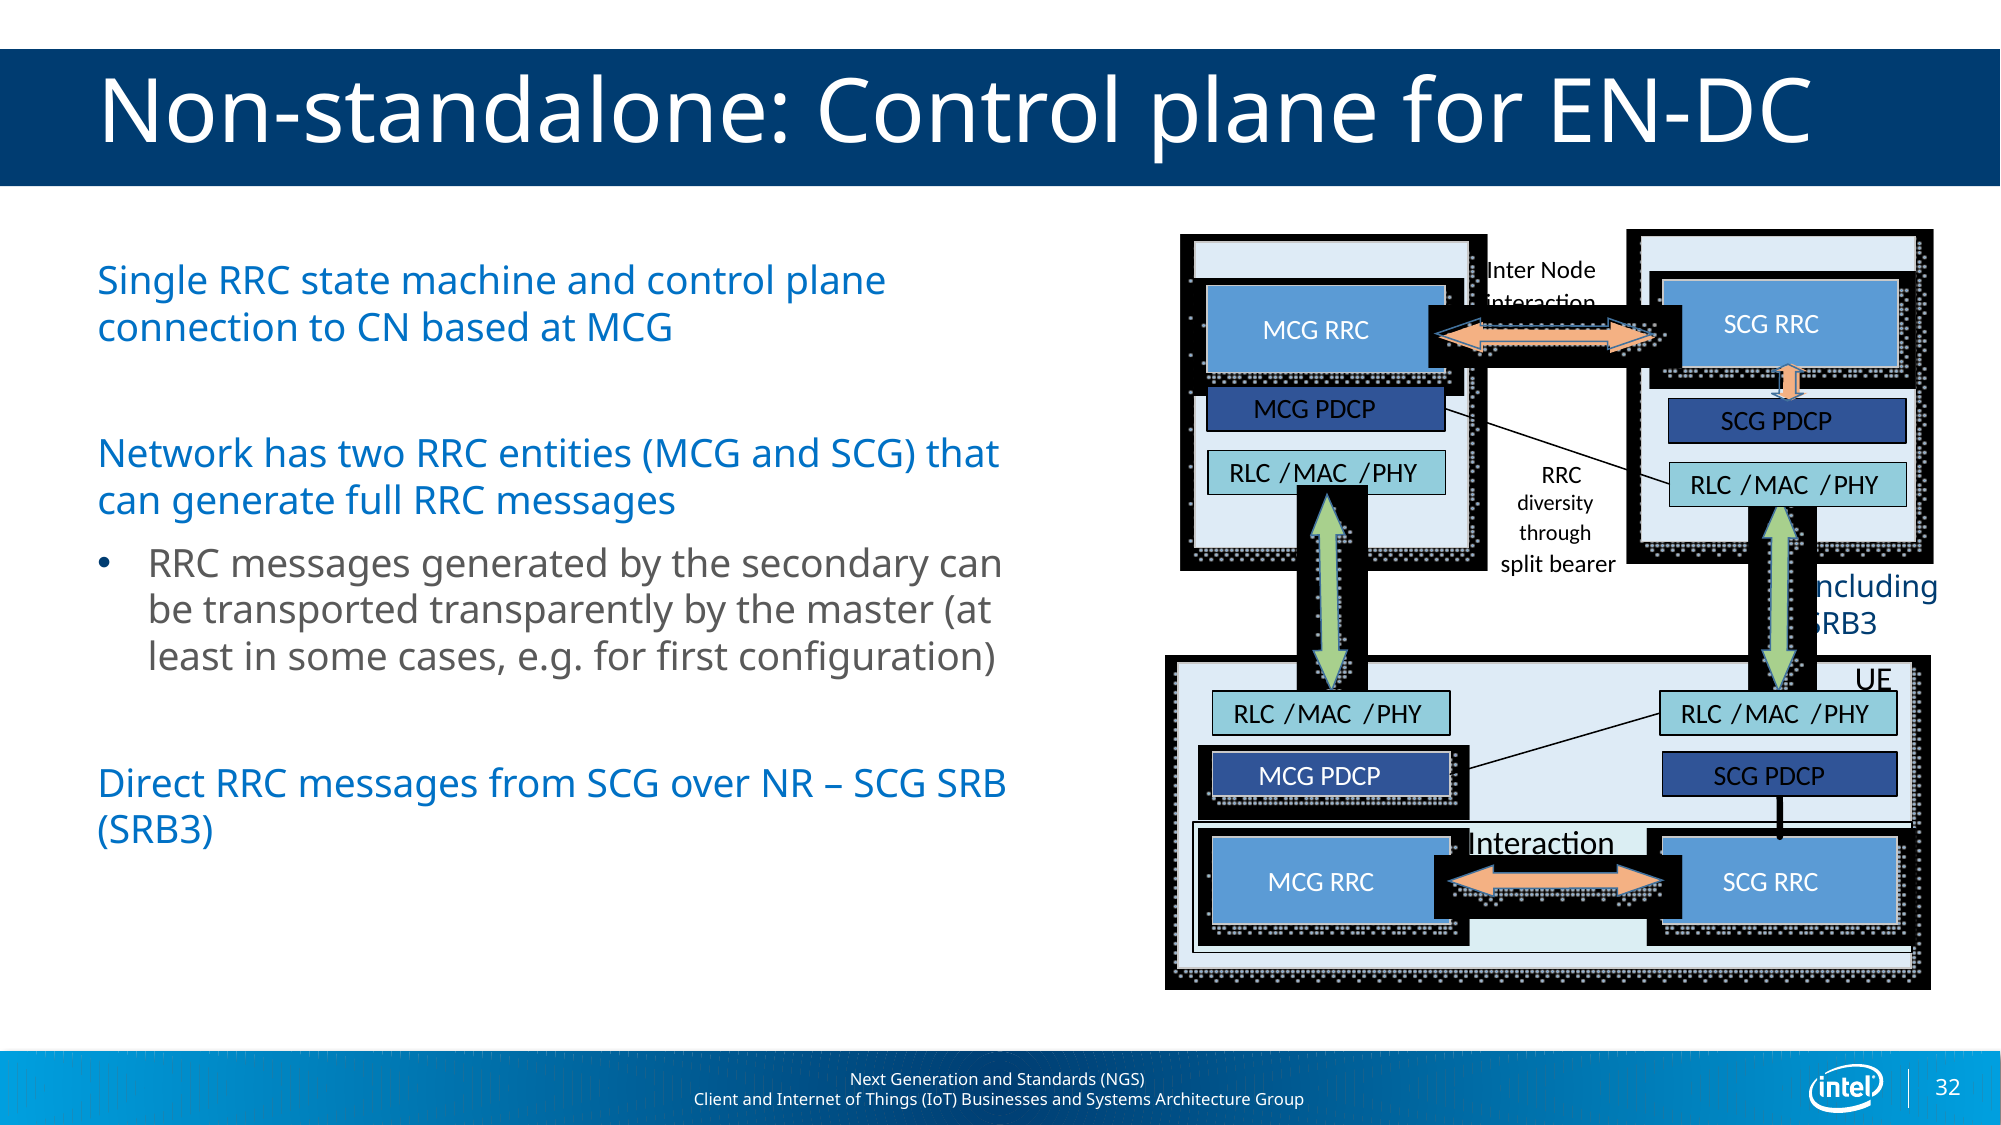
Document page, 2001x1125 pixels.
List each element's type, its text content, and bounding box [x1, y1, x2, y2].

title Non-standalone: Control plane for EN-DC [97, 74, 1923, 161]
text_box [1164, 229, 1945, 990]
list Single RRC state machine and control plane connection to CN based at MCG Network has two RRC entities (MCG and SCG) that can generate full RRC messages RRC messages generated by the secondary can be transported transparently by the master (at least in some cases, e.g. for first configuration) Direct RRC messages from SCG over NR – SCG SRB (SRB3) [97, 255, 1026, 959]
slide_number 32 [1931, 1071, 1968, 1106]
